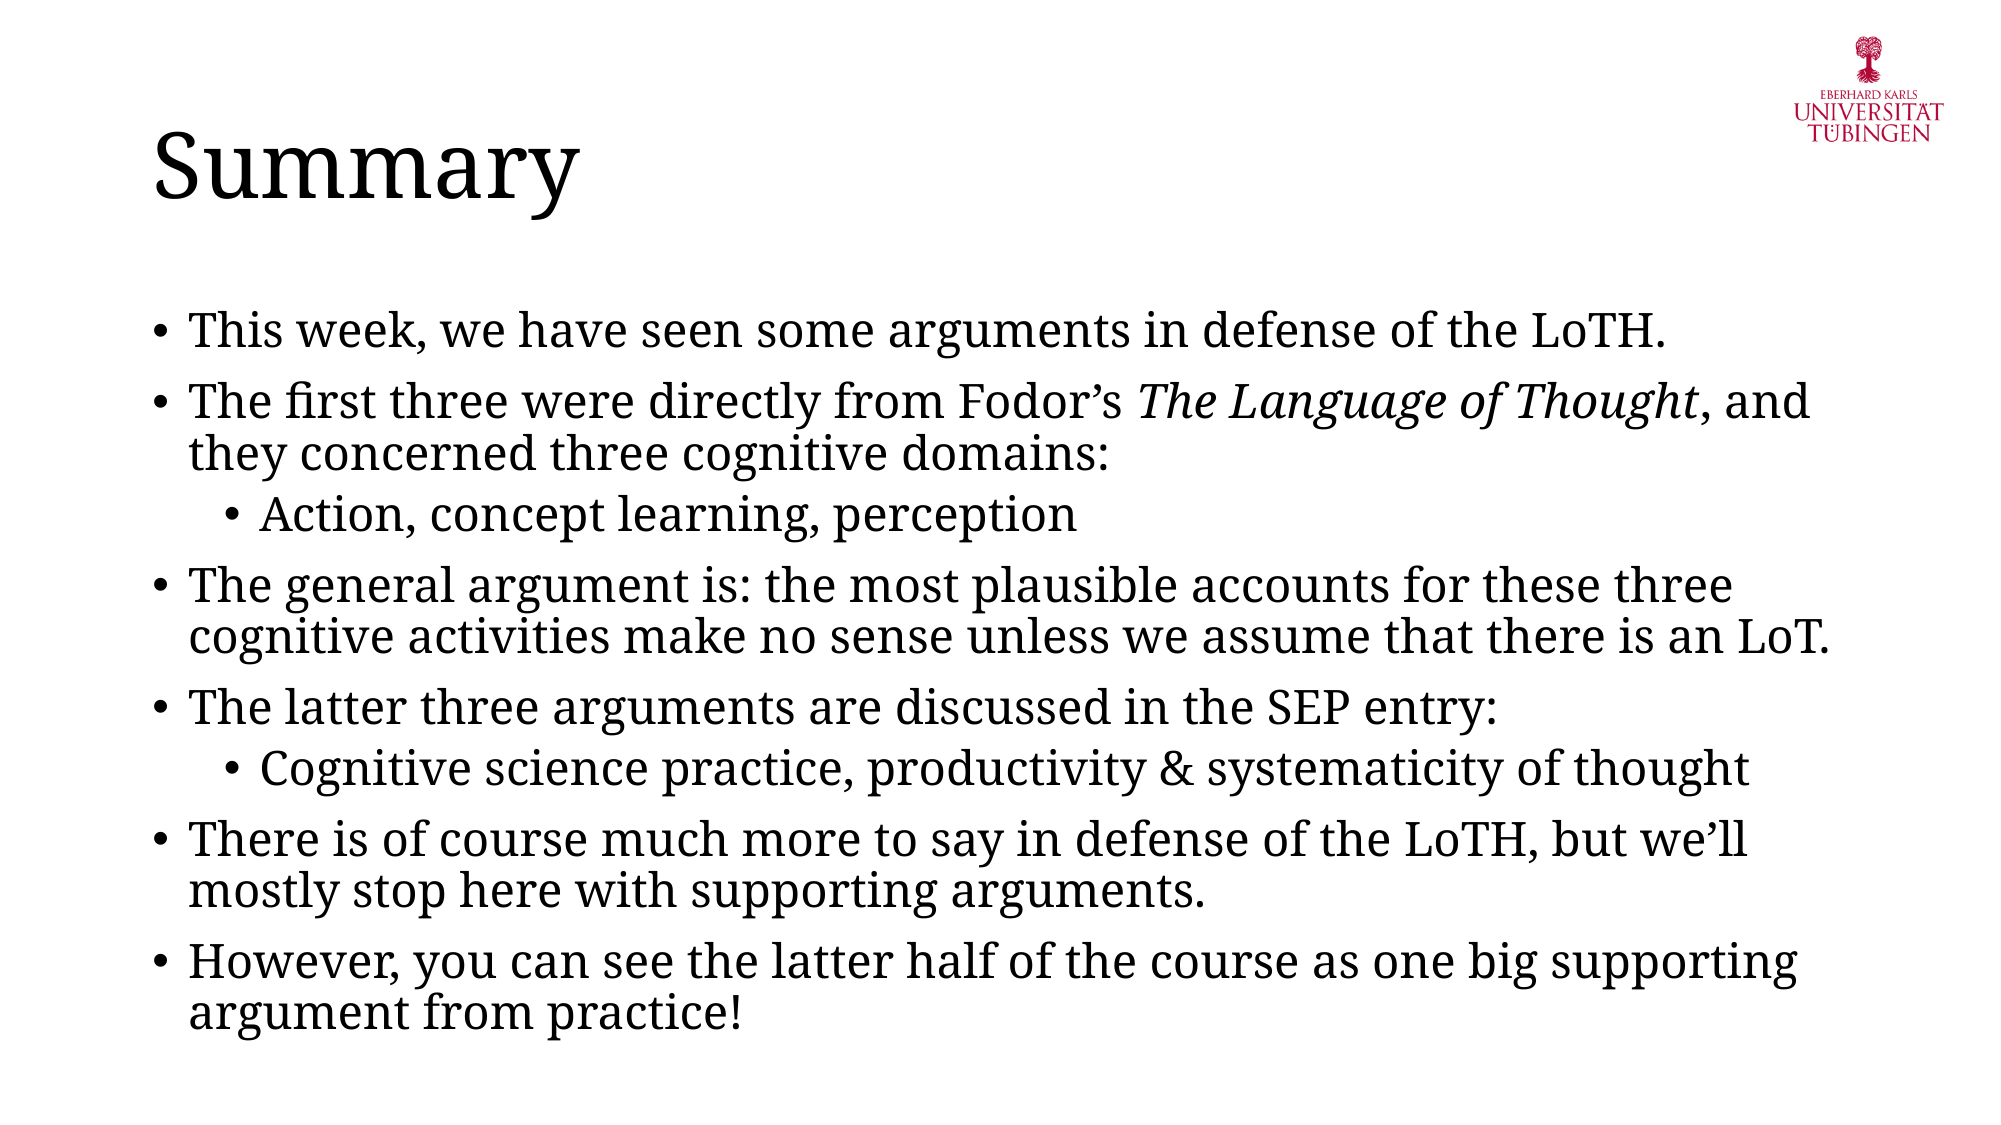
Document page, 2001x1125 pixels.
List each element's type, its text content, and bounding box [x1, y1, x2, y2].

title Summary [137, 59, 1863, 278]
picture [1790, 33, 1947, 145]
list This week, we have seen some arguments in defense of the LoTH. The first three were directly from Fodor’s The Language of Thought, and they concerned three cognitive domains: Action, concept learning, perception The general argument is: the most plausible accounts for these three cognitive activities make no sense unless we assume that there is an LoT. The latter three arguments are discussed in the SEP entry: Cognitive science practice, productivity & systematicity of thought There is of course much more to say in defense of the LoTH, but we’ll mostly stop here with supporting arguments. However, you can see the latter half of the course as one big supporting argument from practice! [137, 299, 1863, 1066]
